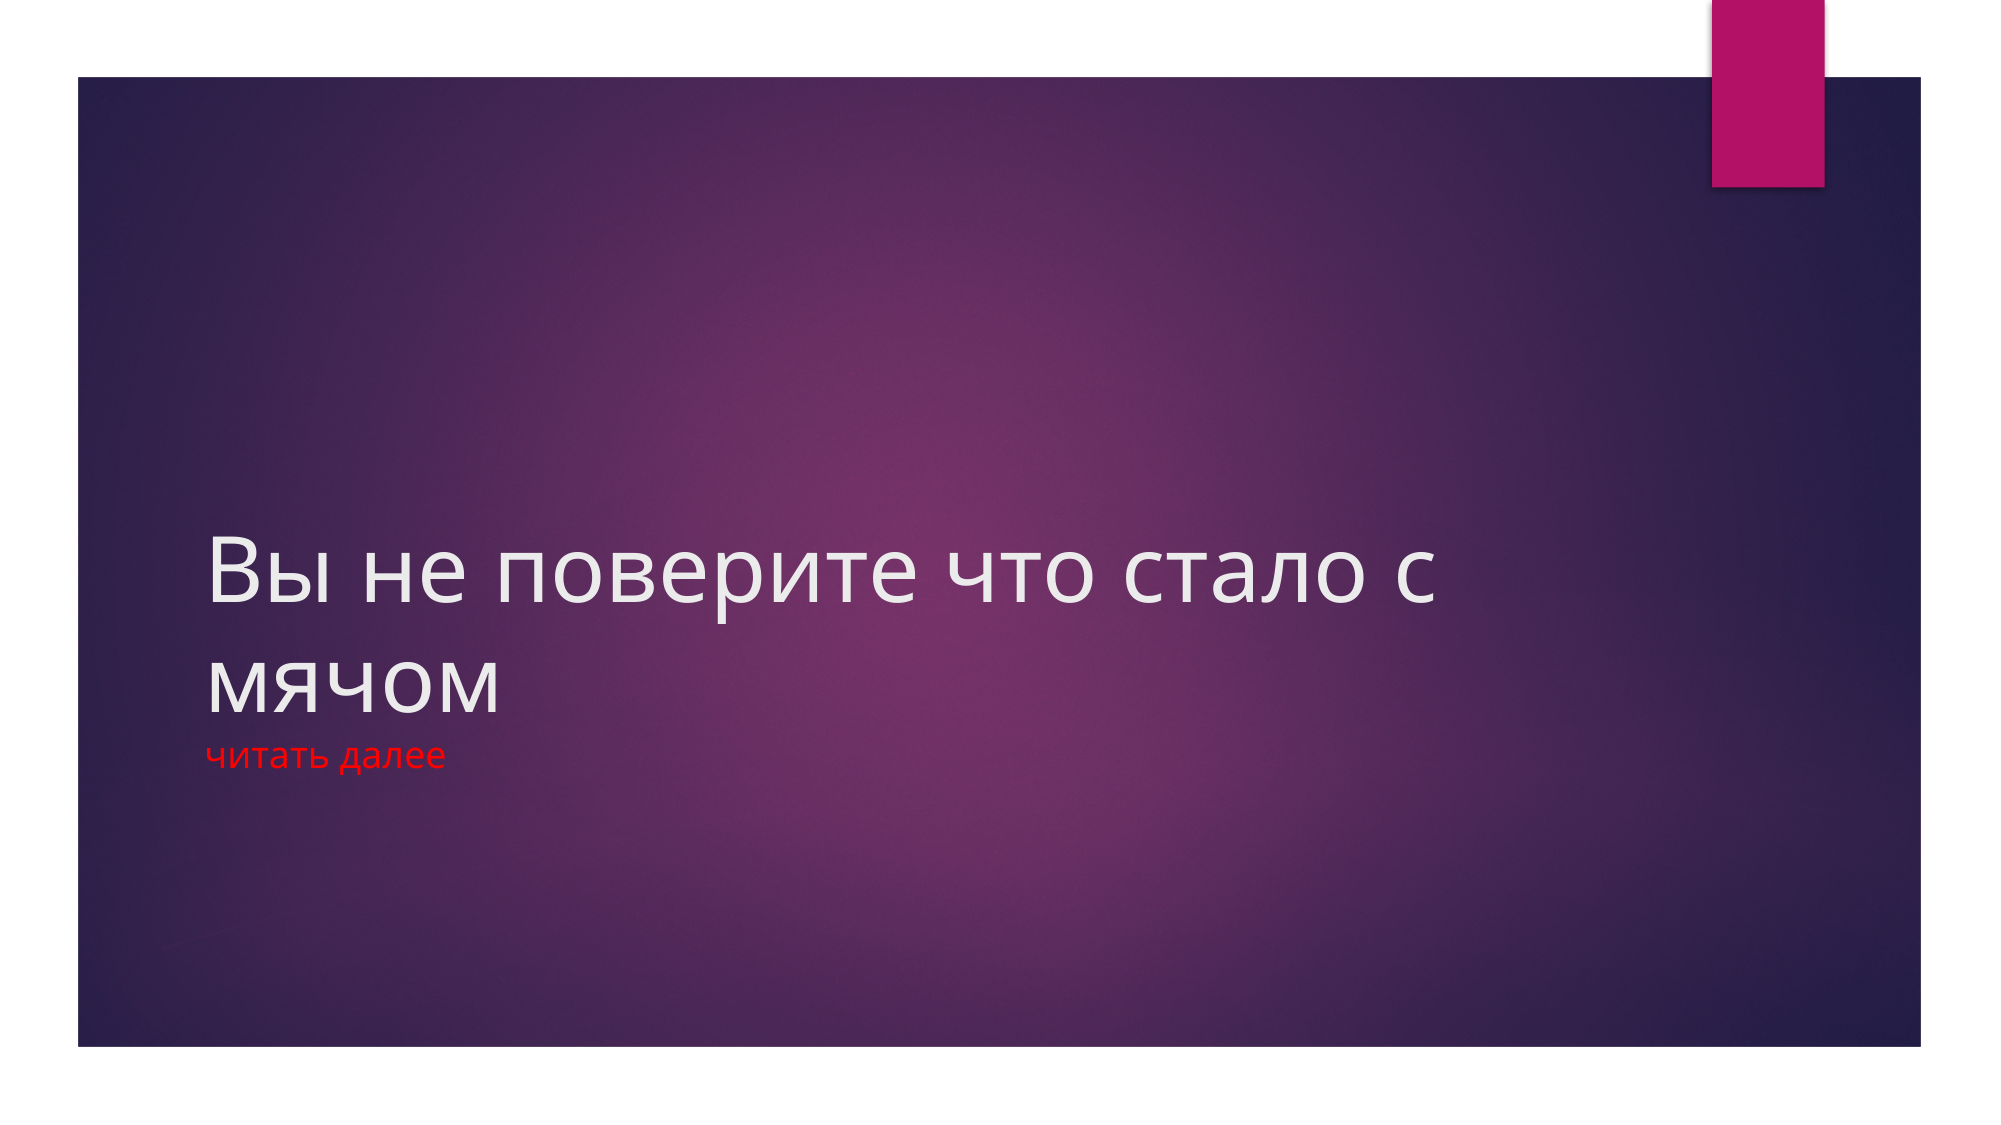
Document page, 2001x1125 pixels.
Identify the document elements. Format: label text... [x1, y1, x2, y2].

title Вы не поверите что стало с мячом читать далее [189, 344, 1638, 784]
